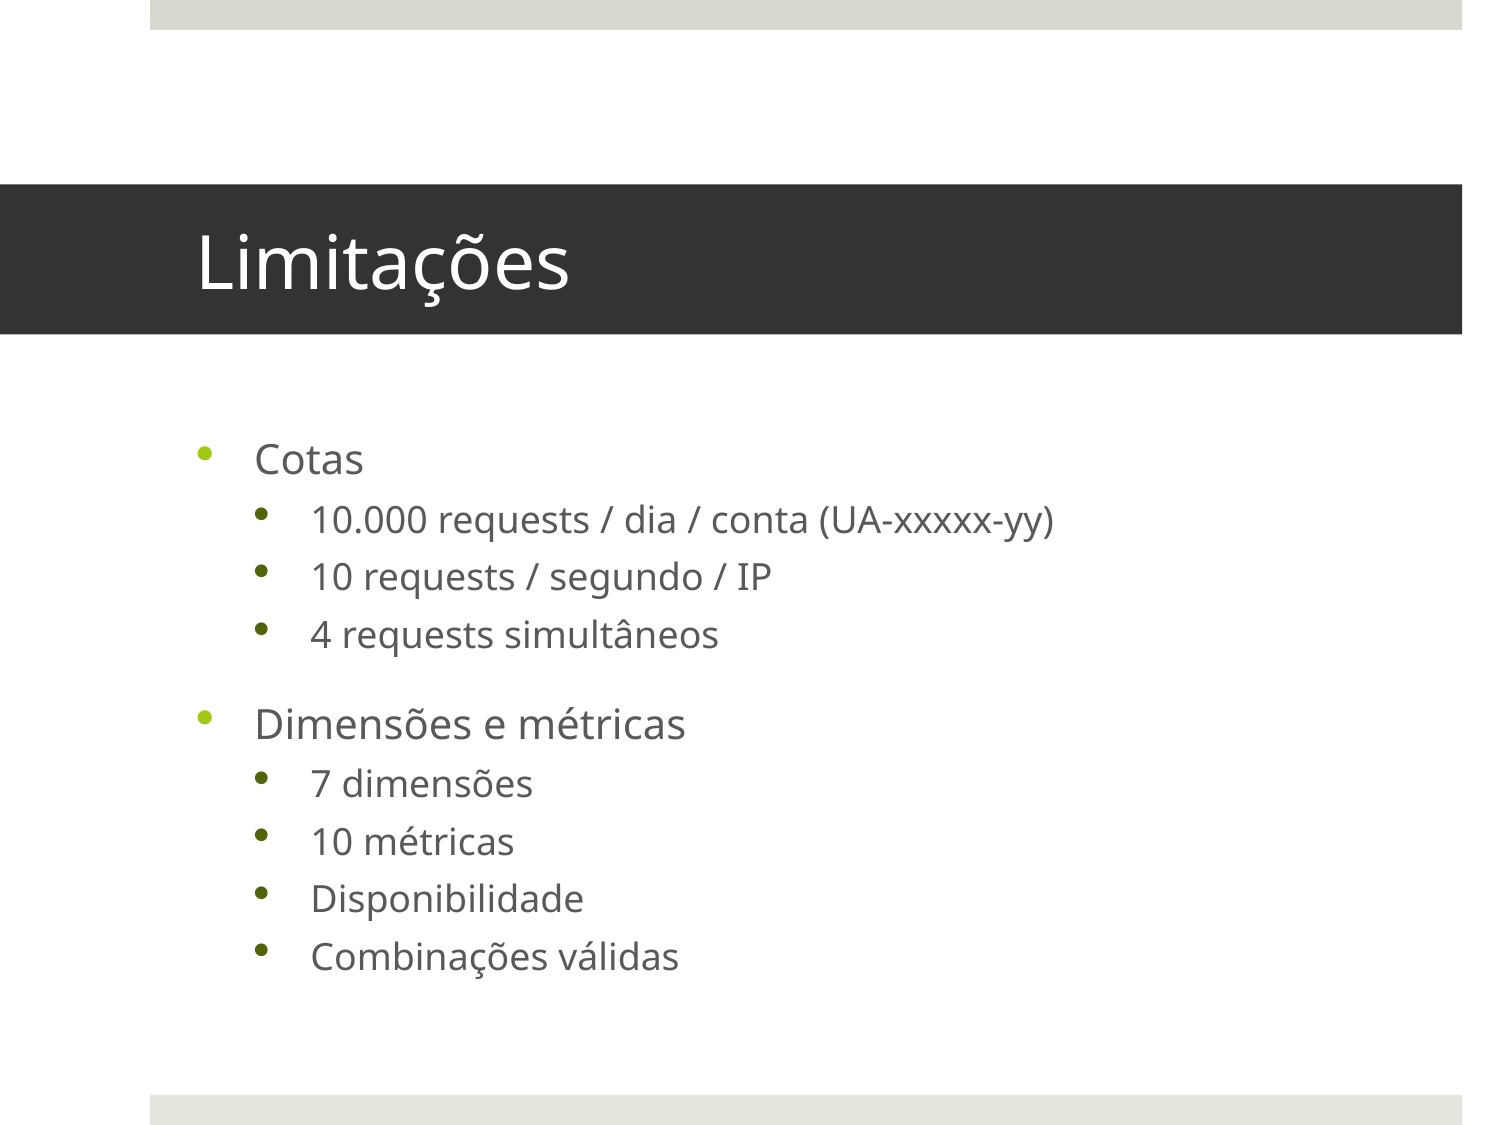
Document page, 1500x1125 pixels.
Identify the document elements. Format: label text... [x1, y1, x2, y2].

list Cotas 10.000 requests / dia / conta (UA-xxxxx-yy) 10 requests / segundo / IP 4 requests simultâneos Dimensões e métricas 7 dimensões 10 métricas Disponibilidade Combinações válidas [182, 425, 1432, 1028]
title Limitações [0, 184, 1463, 335]
